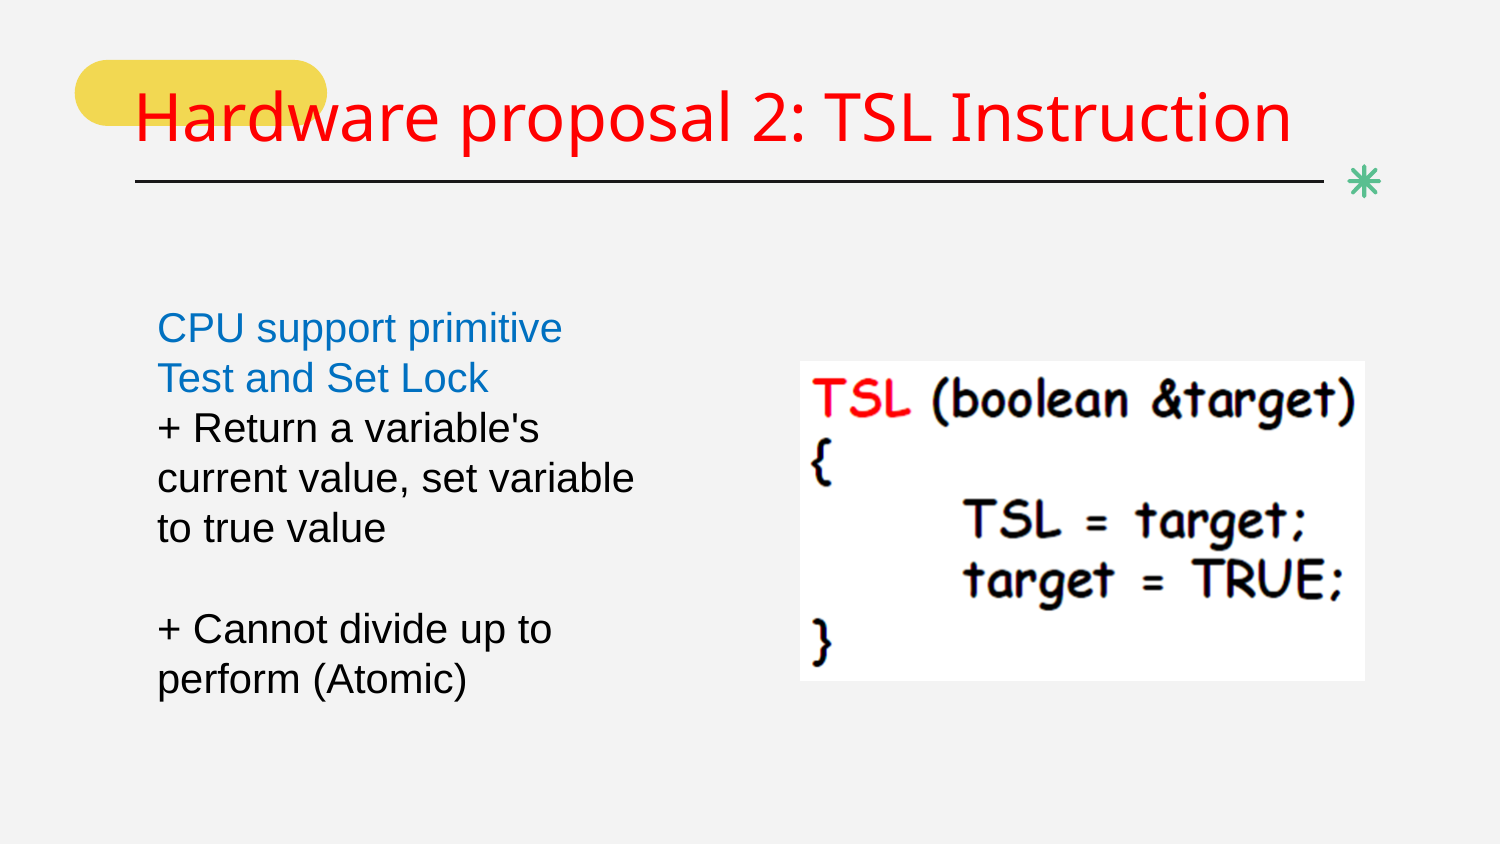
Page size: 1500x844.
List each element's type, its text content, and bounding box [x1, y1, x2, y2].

title Hardware proposal 2: TSL Instruction [118, 59, 1382, 157]
text_box CPU support primitive Test and Set Lock + Return a variable's current value, set variable to true value + Cannot divide up to perform (Atomic) [142, 293, 661, 744]
picture [800, 361, 1366, 681]
